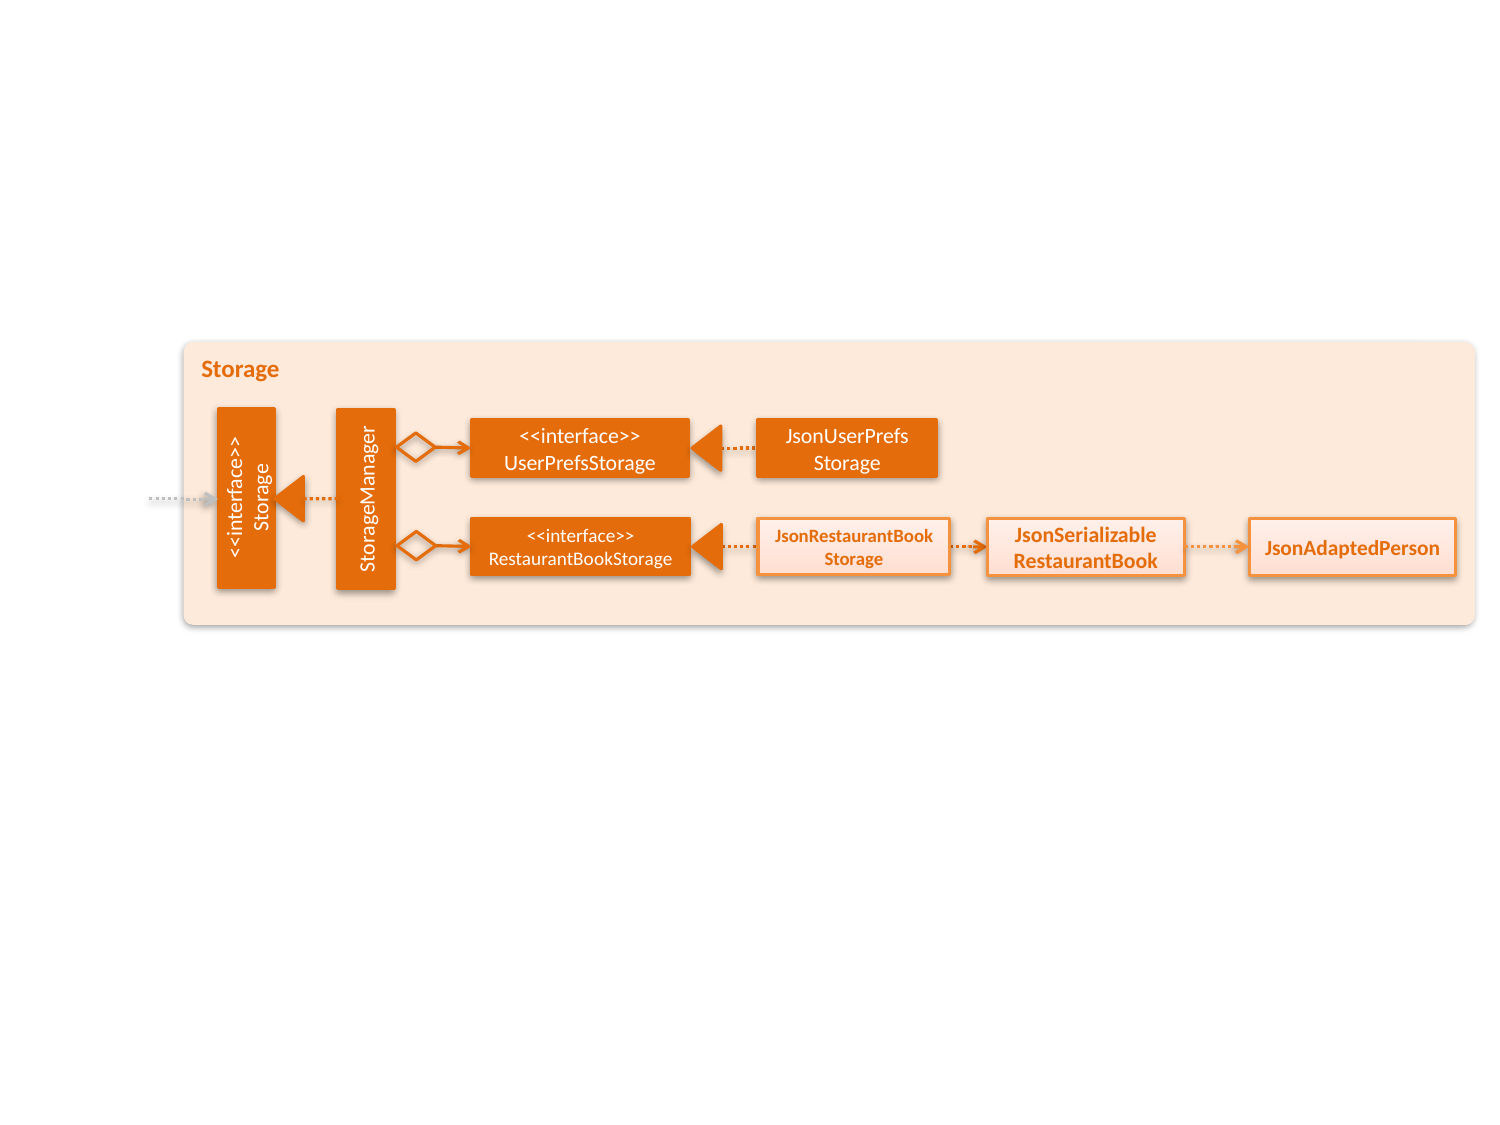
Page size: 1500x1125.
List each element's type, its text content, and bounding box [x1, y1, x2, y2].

text_box [395, 432, 435, 463]
text_box JsonSerializable RestaurantBook [987, 518, 1185, 576]
text_box <<interface>> RestaurantBookStorage [471, 517, 690, 576]
text_box [691, 523, 723, 570]
text_box Storage [182, 341, 1476, 626]
text_box <<interface>> Storage [217, 407, 276, 588]
text_box <<interface>> UserPrefsStorage [471, 419, 689, 477]
text_box StorageManager [337, 409, 395, 589]
text_box JsonAdaptedPerson [1249, 518, 1457, 576]
text_box [691, 425, 722, 472]
text_box [396, 530, 437, 561]
text_box JsonUserPrefs Storage [757, 419, 938, 477]
text_box JsonRestaurantBook Storage [757, 517, 951, 576]
text_box [273, 475, 305, 522]
